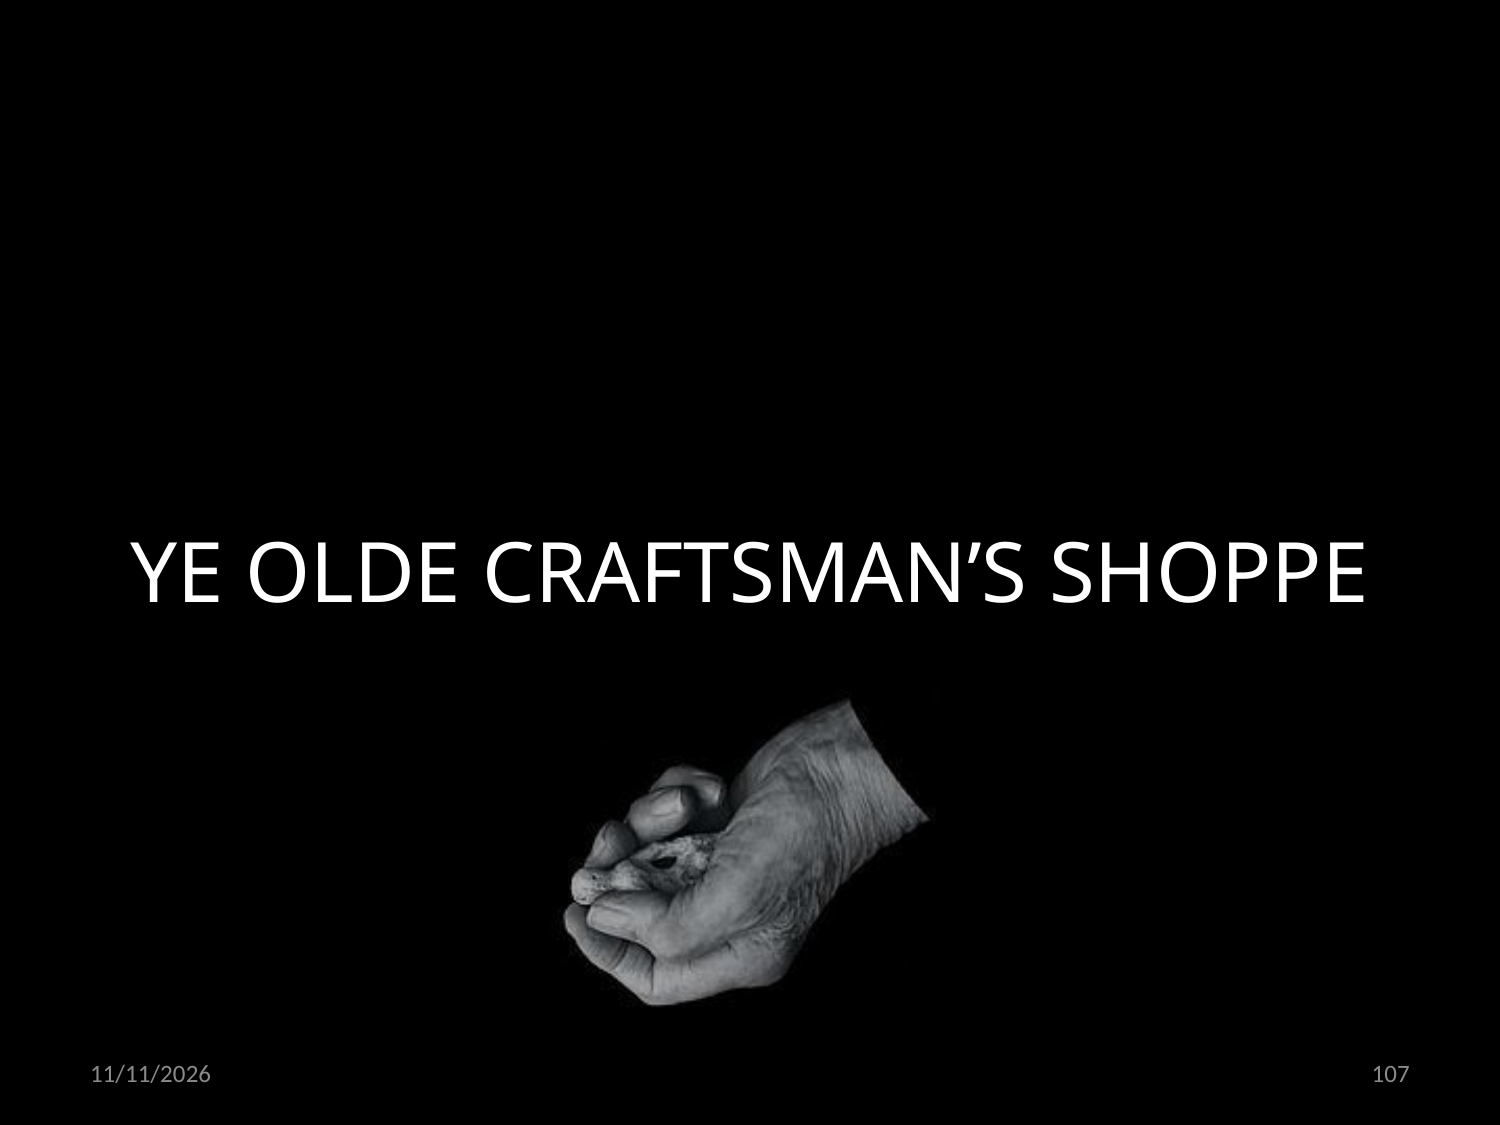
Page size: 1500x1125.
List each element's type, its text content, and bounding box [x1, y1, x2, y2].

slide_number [75, 1042, 425, 1103]
picture [518, 671, 980, 1043]
list YE OLDE CRAFTSMAN’S SHOPPE [0, 512, 1500, 614]
slide_number 107 [1074, 1042, 1425, 1103]
